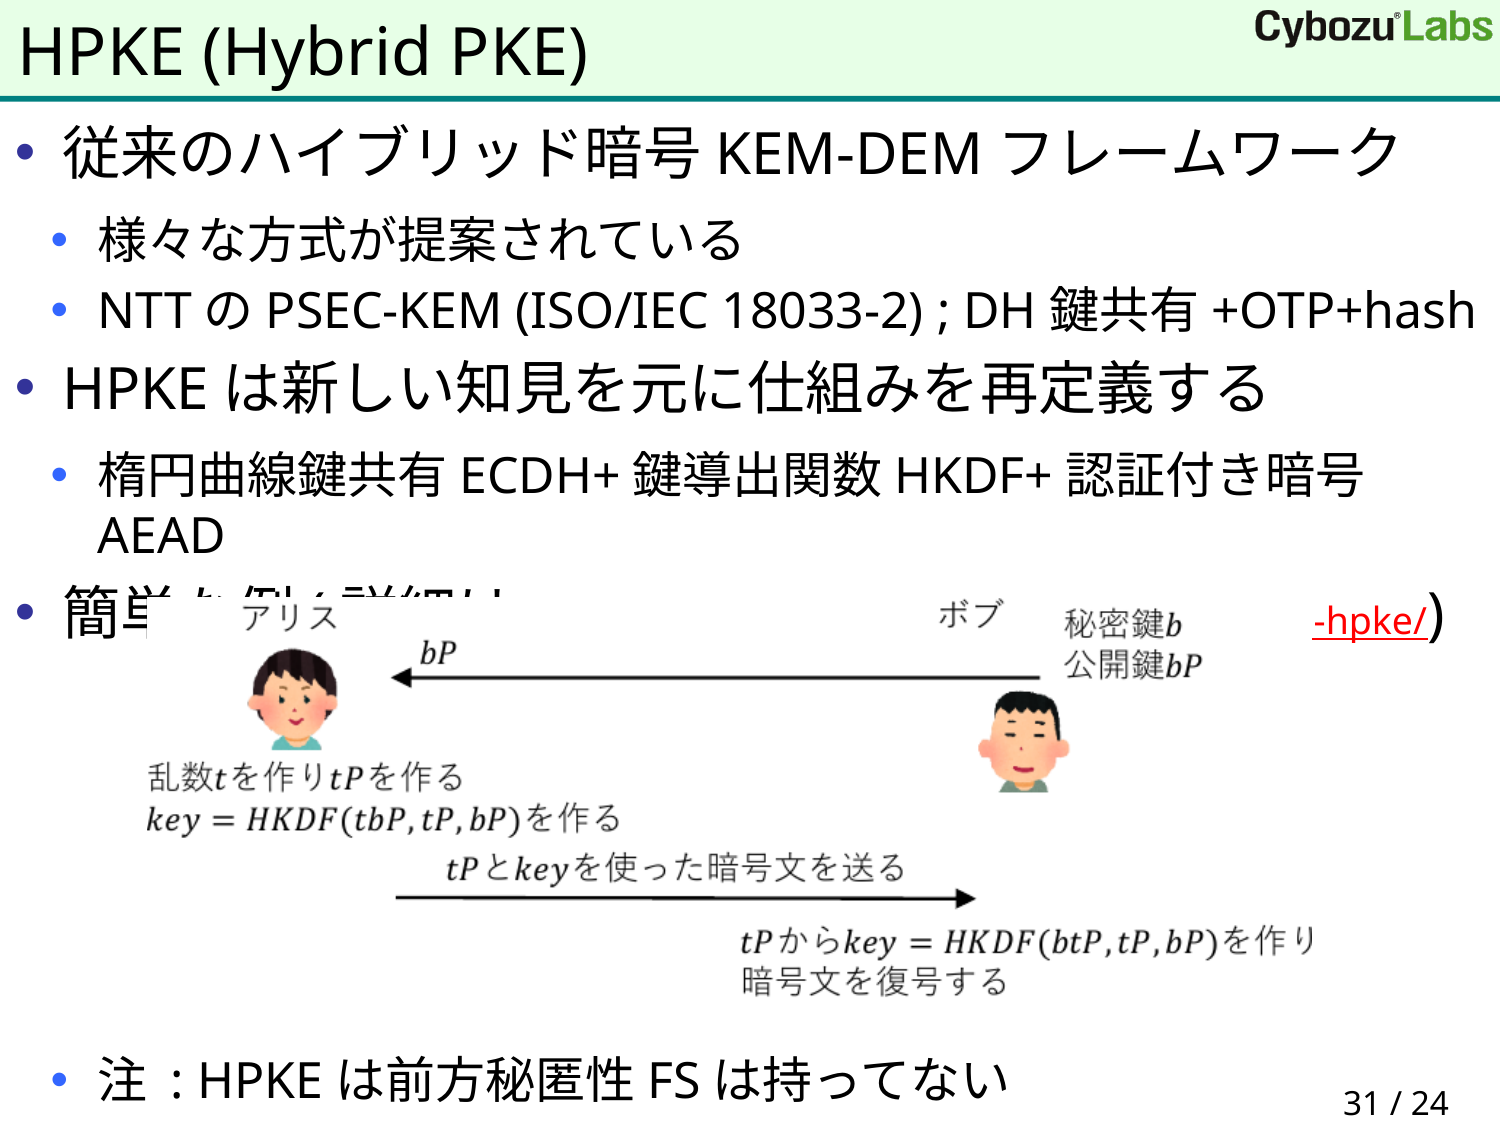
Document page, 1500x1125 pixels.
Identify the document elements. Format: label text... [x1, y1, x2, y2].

list 従来のハイブリッド暗号KEM-DEMフレームワーク 様々な方式が提案されている NTTのPSEC-KEM (ISO/IEC 18033-2) ; DH鍵共有+OTP+hash HPKEは新しい知見を元に仕組みを再定義する 楕円曲線鍵共有ECDH+鍵導出関数HKDF+認証付き暗号AEAD 簡単な例(詳細はhttps://datatracker.ietf.org/doc/draft-irtf-cfrg-hpke/) 注 : HPKEは前方秘匿性FSは持ってない [0, 108, 1500, 1072]
slide_number 31 / 24 [1293, 1074, 1495, 1125]
title HPKE (Hybrid PKE) [2, 1, 1500, 90]
picture [147, 597, 1312, 1000]
